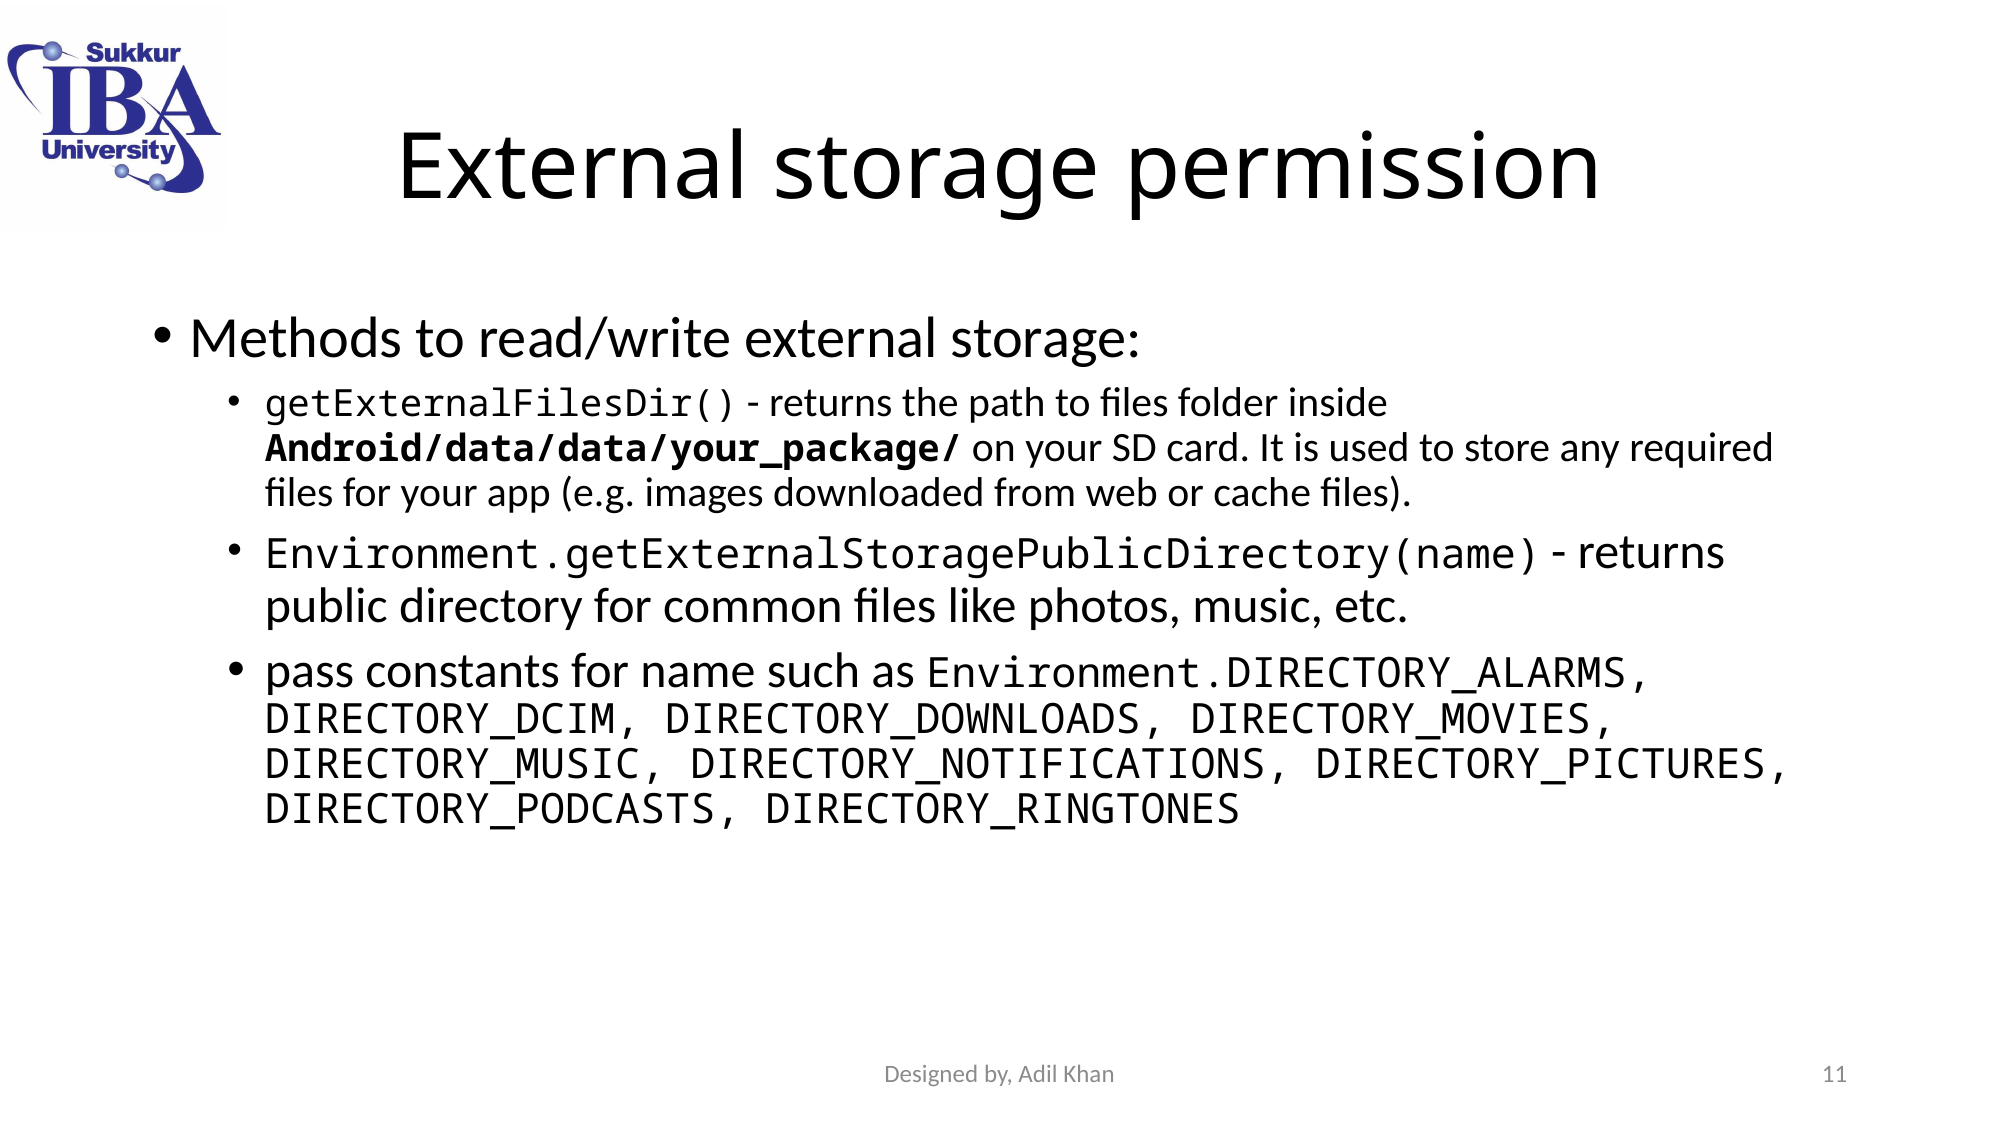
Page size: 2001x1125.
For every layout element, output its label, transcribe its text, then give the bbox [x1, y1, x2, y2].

footer Designed by, Adil Khan [662, 1042, 1338, 1103]
picture [1, 4, 227, 230]
list Methods to read/write external storage: getExternalFilesDir() - returns the path to files folder inside Android/data/data/your_package/ on your SD card. It is used to store any required files for your app (e.g. images downloaded from web or cache files). Environment.getExternalStoragePublicDirectory(name) - returns public directory for common files like photos, music, etc. pass constants for name such as Environment.DIRECTORY_ALARMS, DIRECTORY_DCIM, DIRECTORY_DOWNLOADS, DIRECTORY_MOVIES, DIRECTORY_MUSIC, DIRECTORY_NOTIFICATIONS, DIRECTORY_PICTURES, DIRECTORY_PODCASTS, DIRECTORY_RINGTONES [137, 299, 1863, 1014]
title External storage permission [137, 59, 1863, 278]
slide_number 11 [1412, 1042, 1863, 1103]
